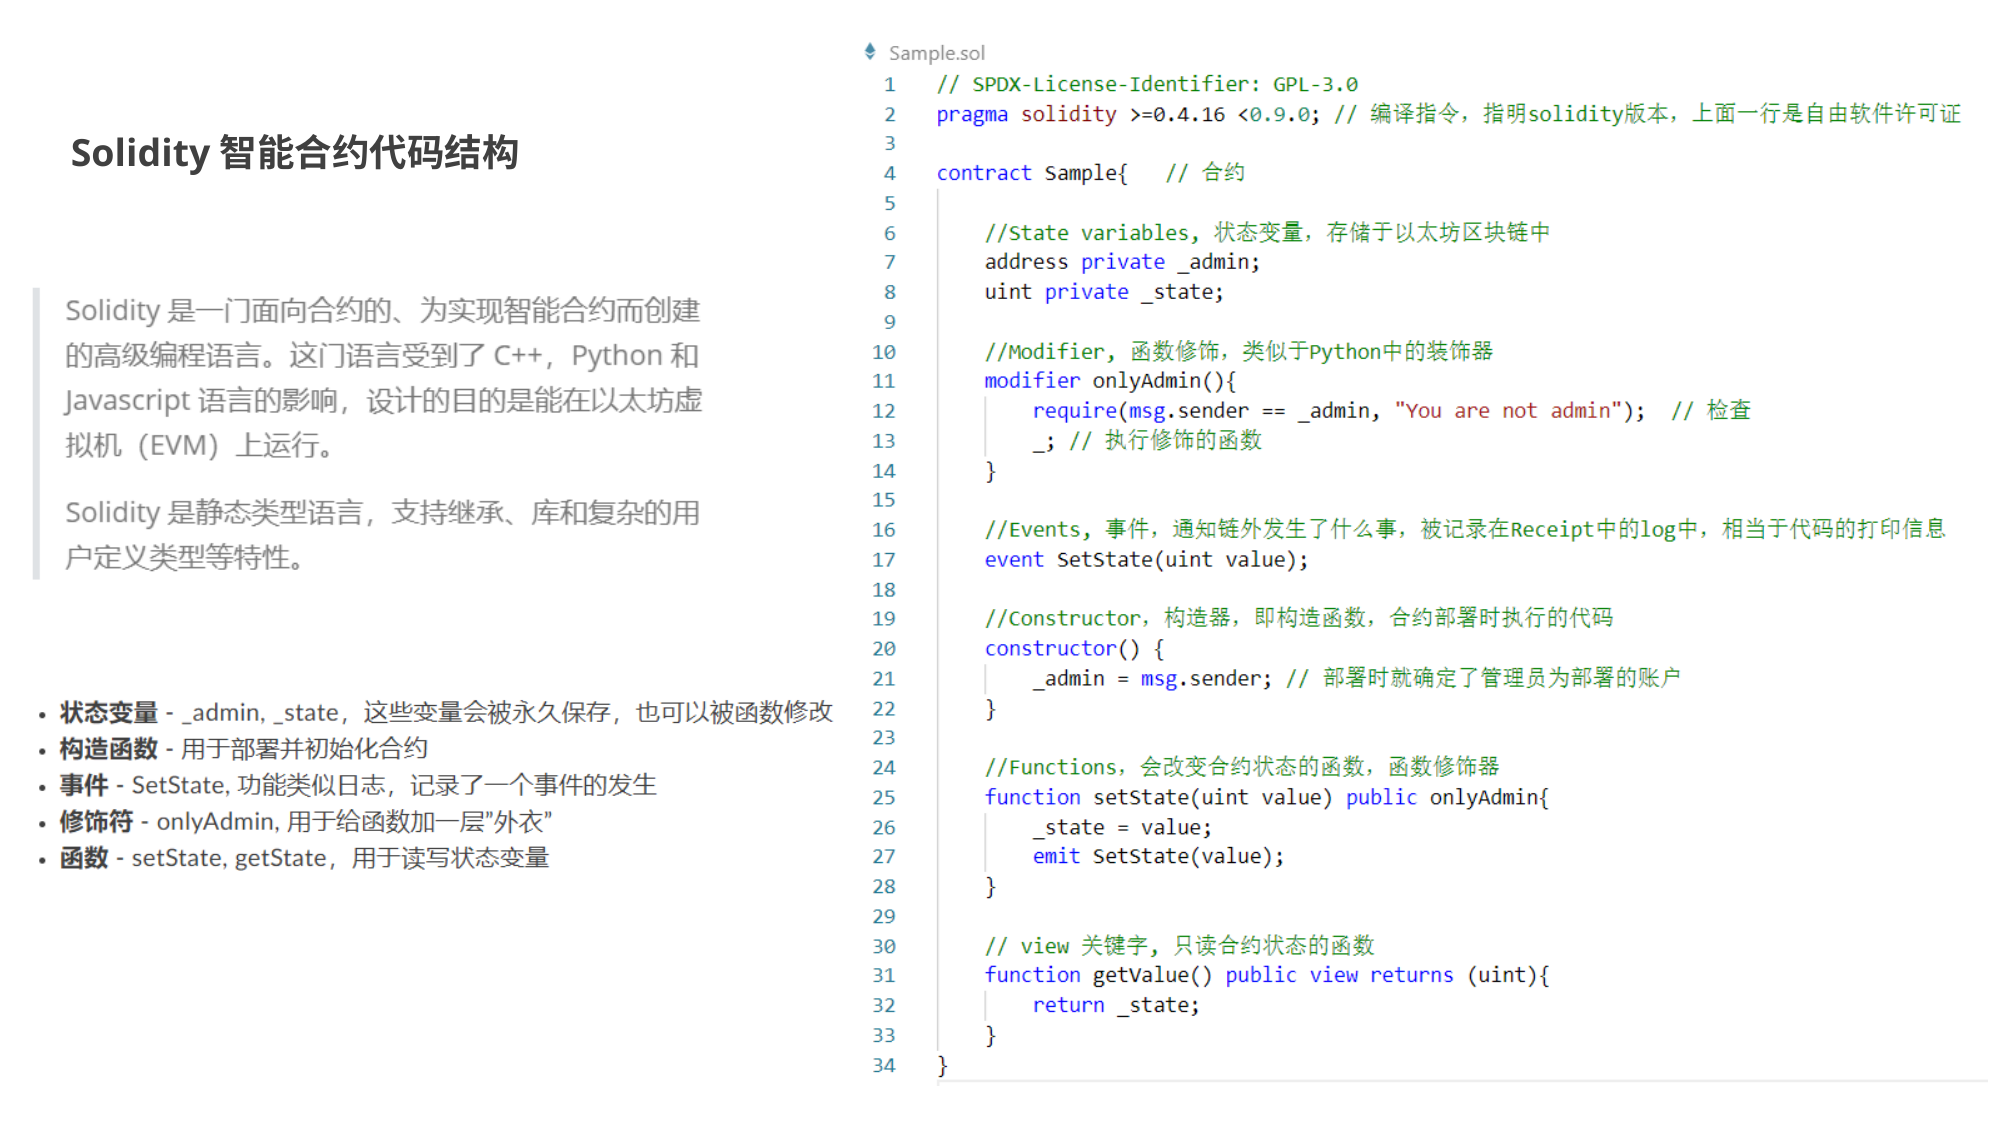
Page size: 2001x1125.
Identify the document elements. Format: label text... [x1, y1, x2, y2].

text_box Solidity智能合约代码结构 [56, 121, 535, 182]
picture [26, 274, 713, 591]
picture [26, 35, 1988, 1086]
